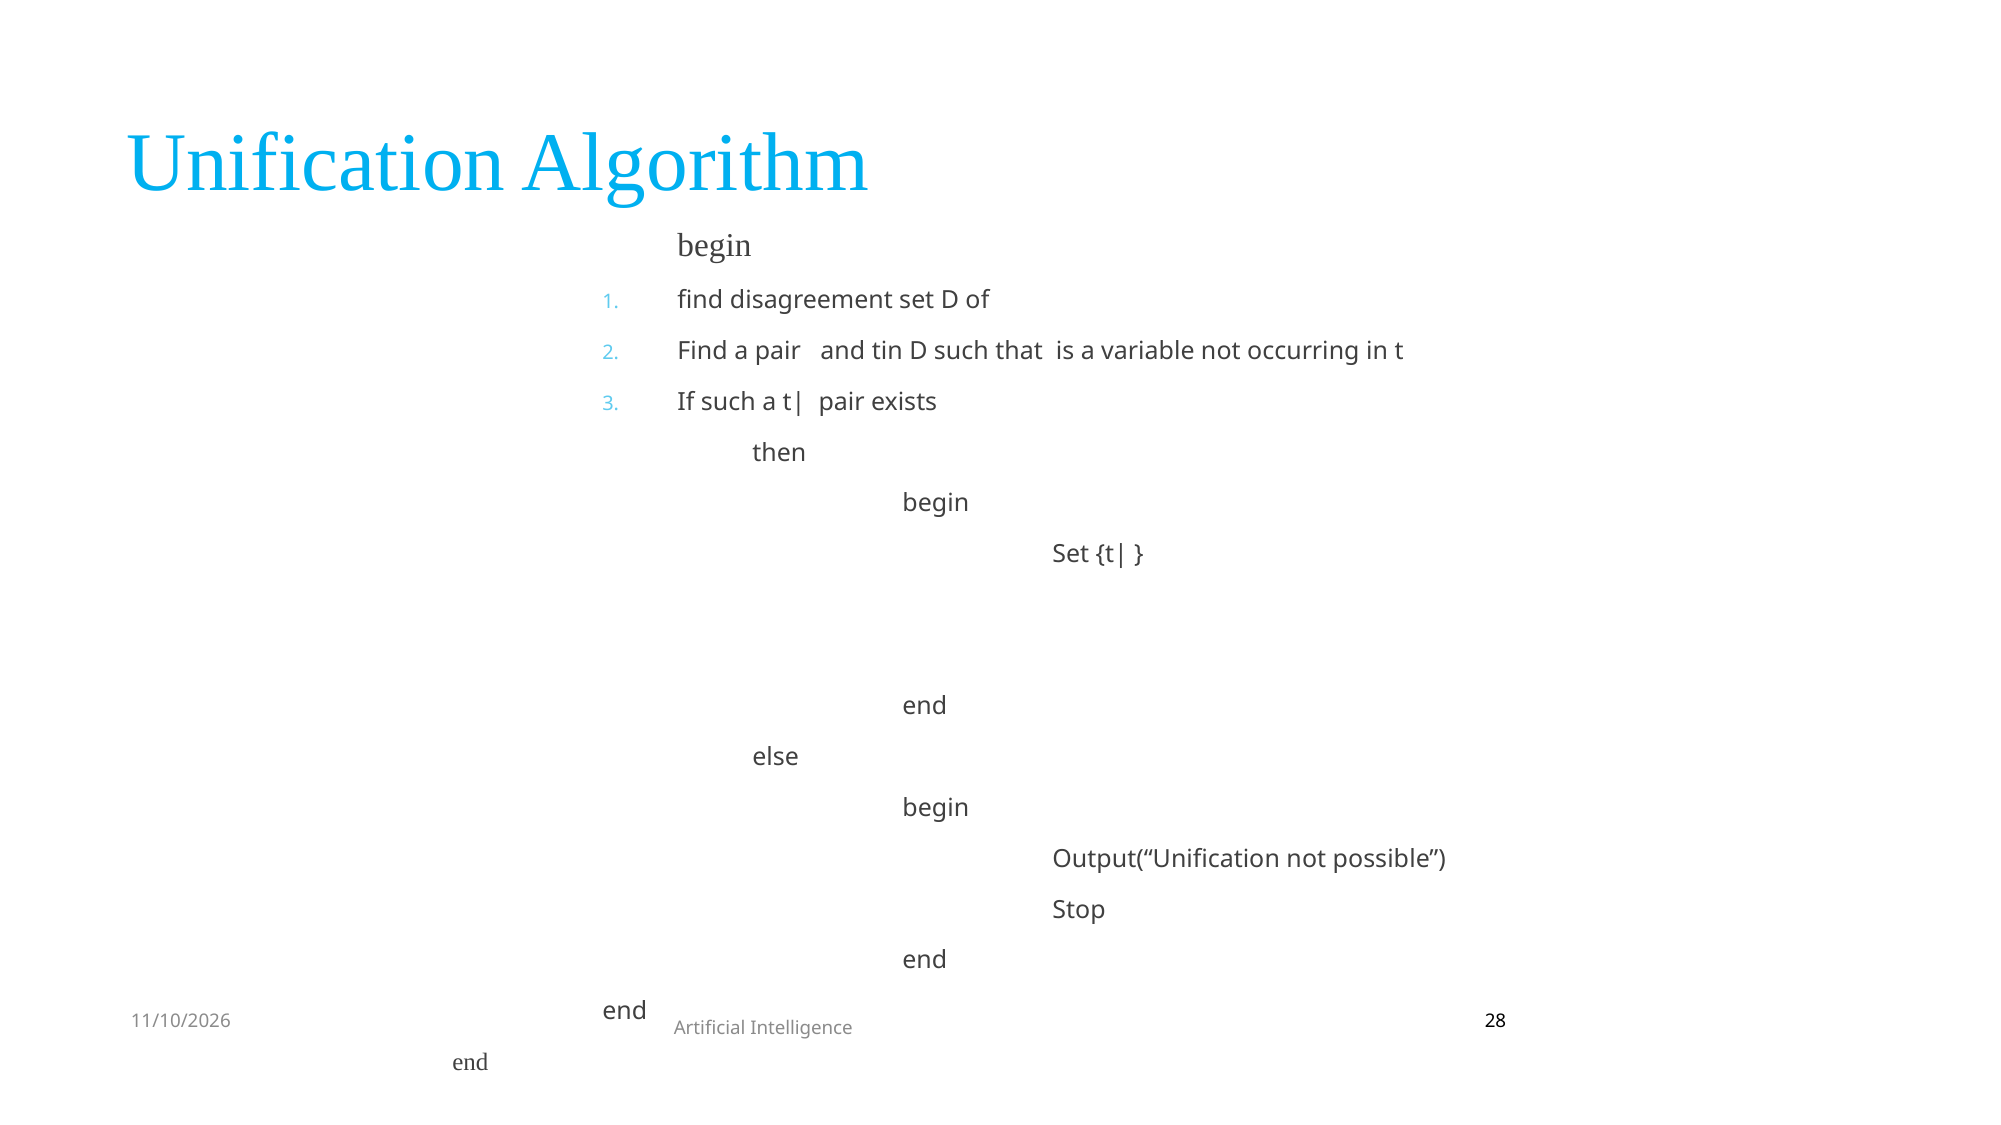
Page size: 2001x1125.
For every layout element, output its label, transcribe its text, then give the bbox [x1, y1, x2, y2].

title Unification Algorithm [111, 99, 1522, 317]
footer Artificial Intelligence [658, 998, 997, 1059]
slide_number 28 [1409, 991, 1522, 1051]
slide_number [111, 991, 246, 1051]
